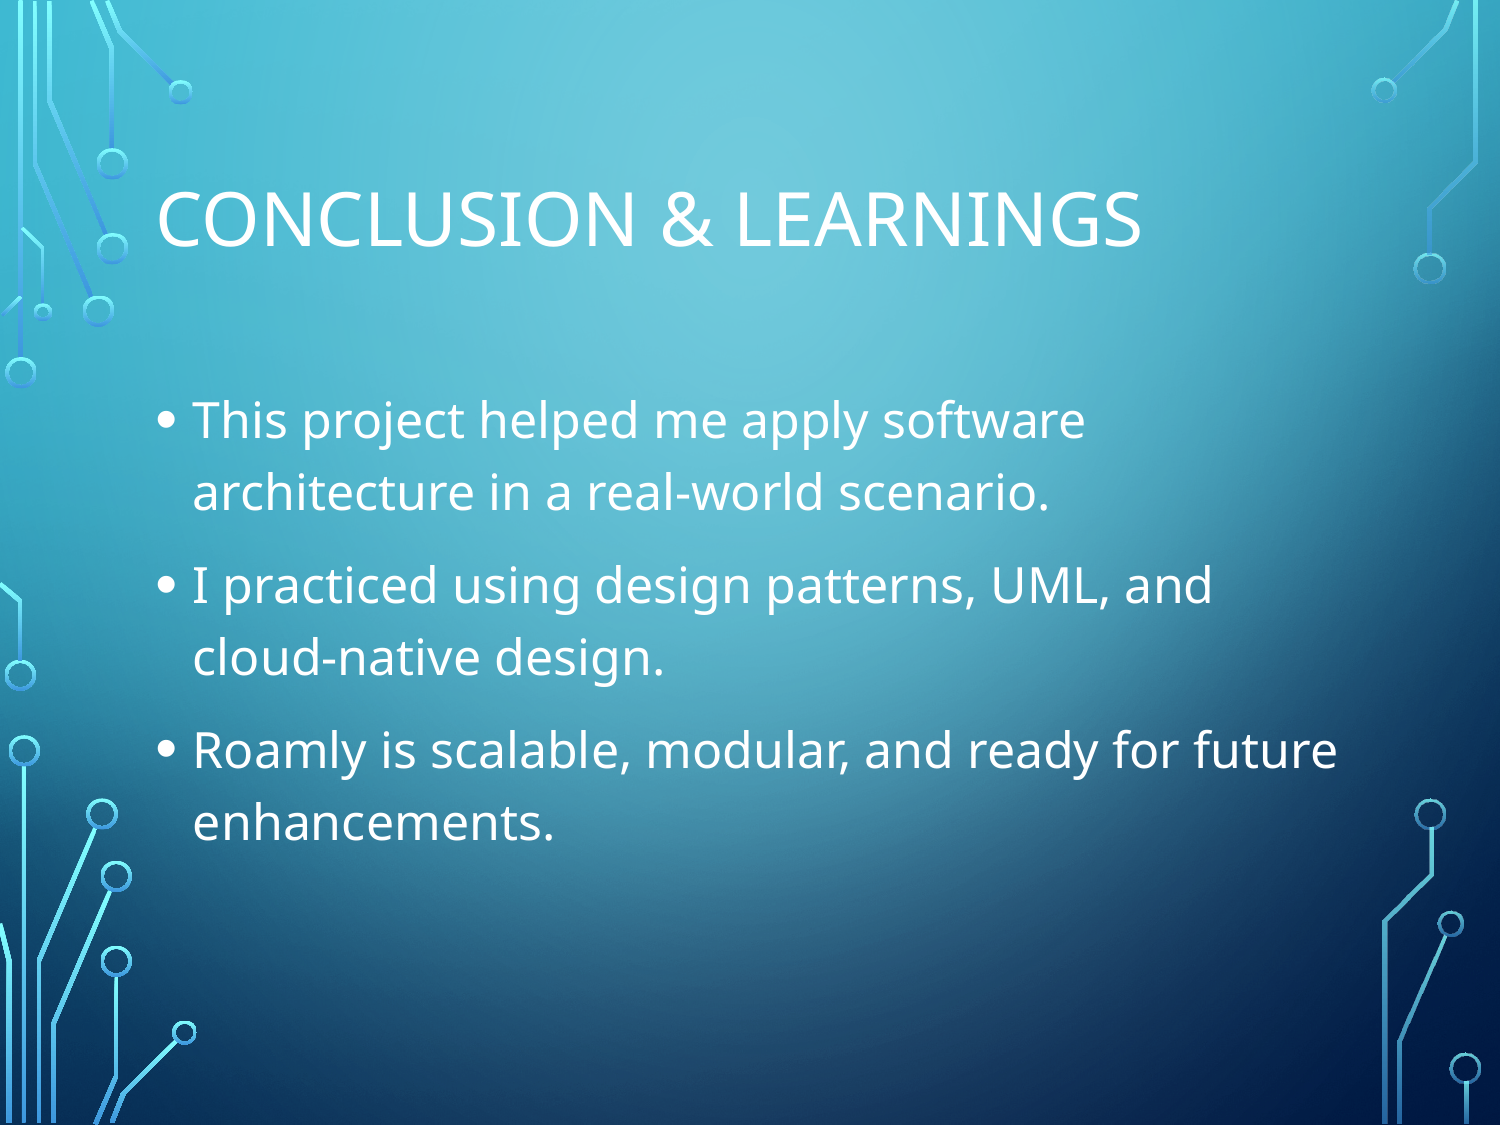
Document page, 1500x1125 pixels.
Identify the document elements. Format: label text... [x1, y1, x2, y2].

title Conclusion & Learnings [140, 101, 1360, 344]
list This project helped me apply software architecture in a real-world scenario. I practiced using design patterns, UML, and cloud-native design. Roamly is scalable, modular, and ready for future enhancements. [140, 369, 1360, 950]
